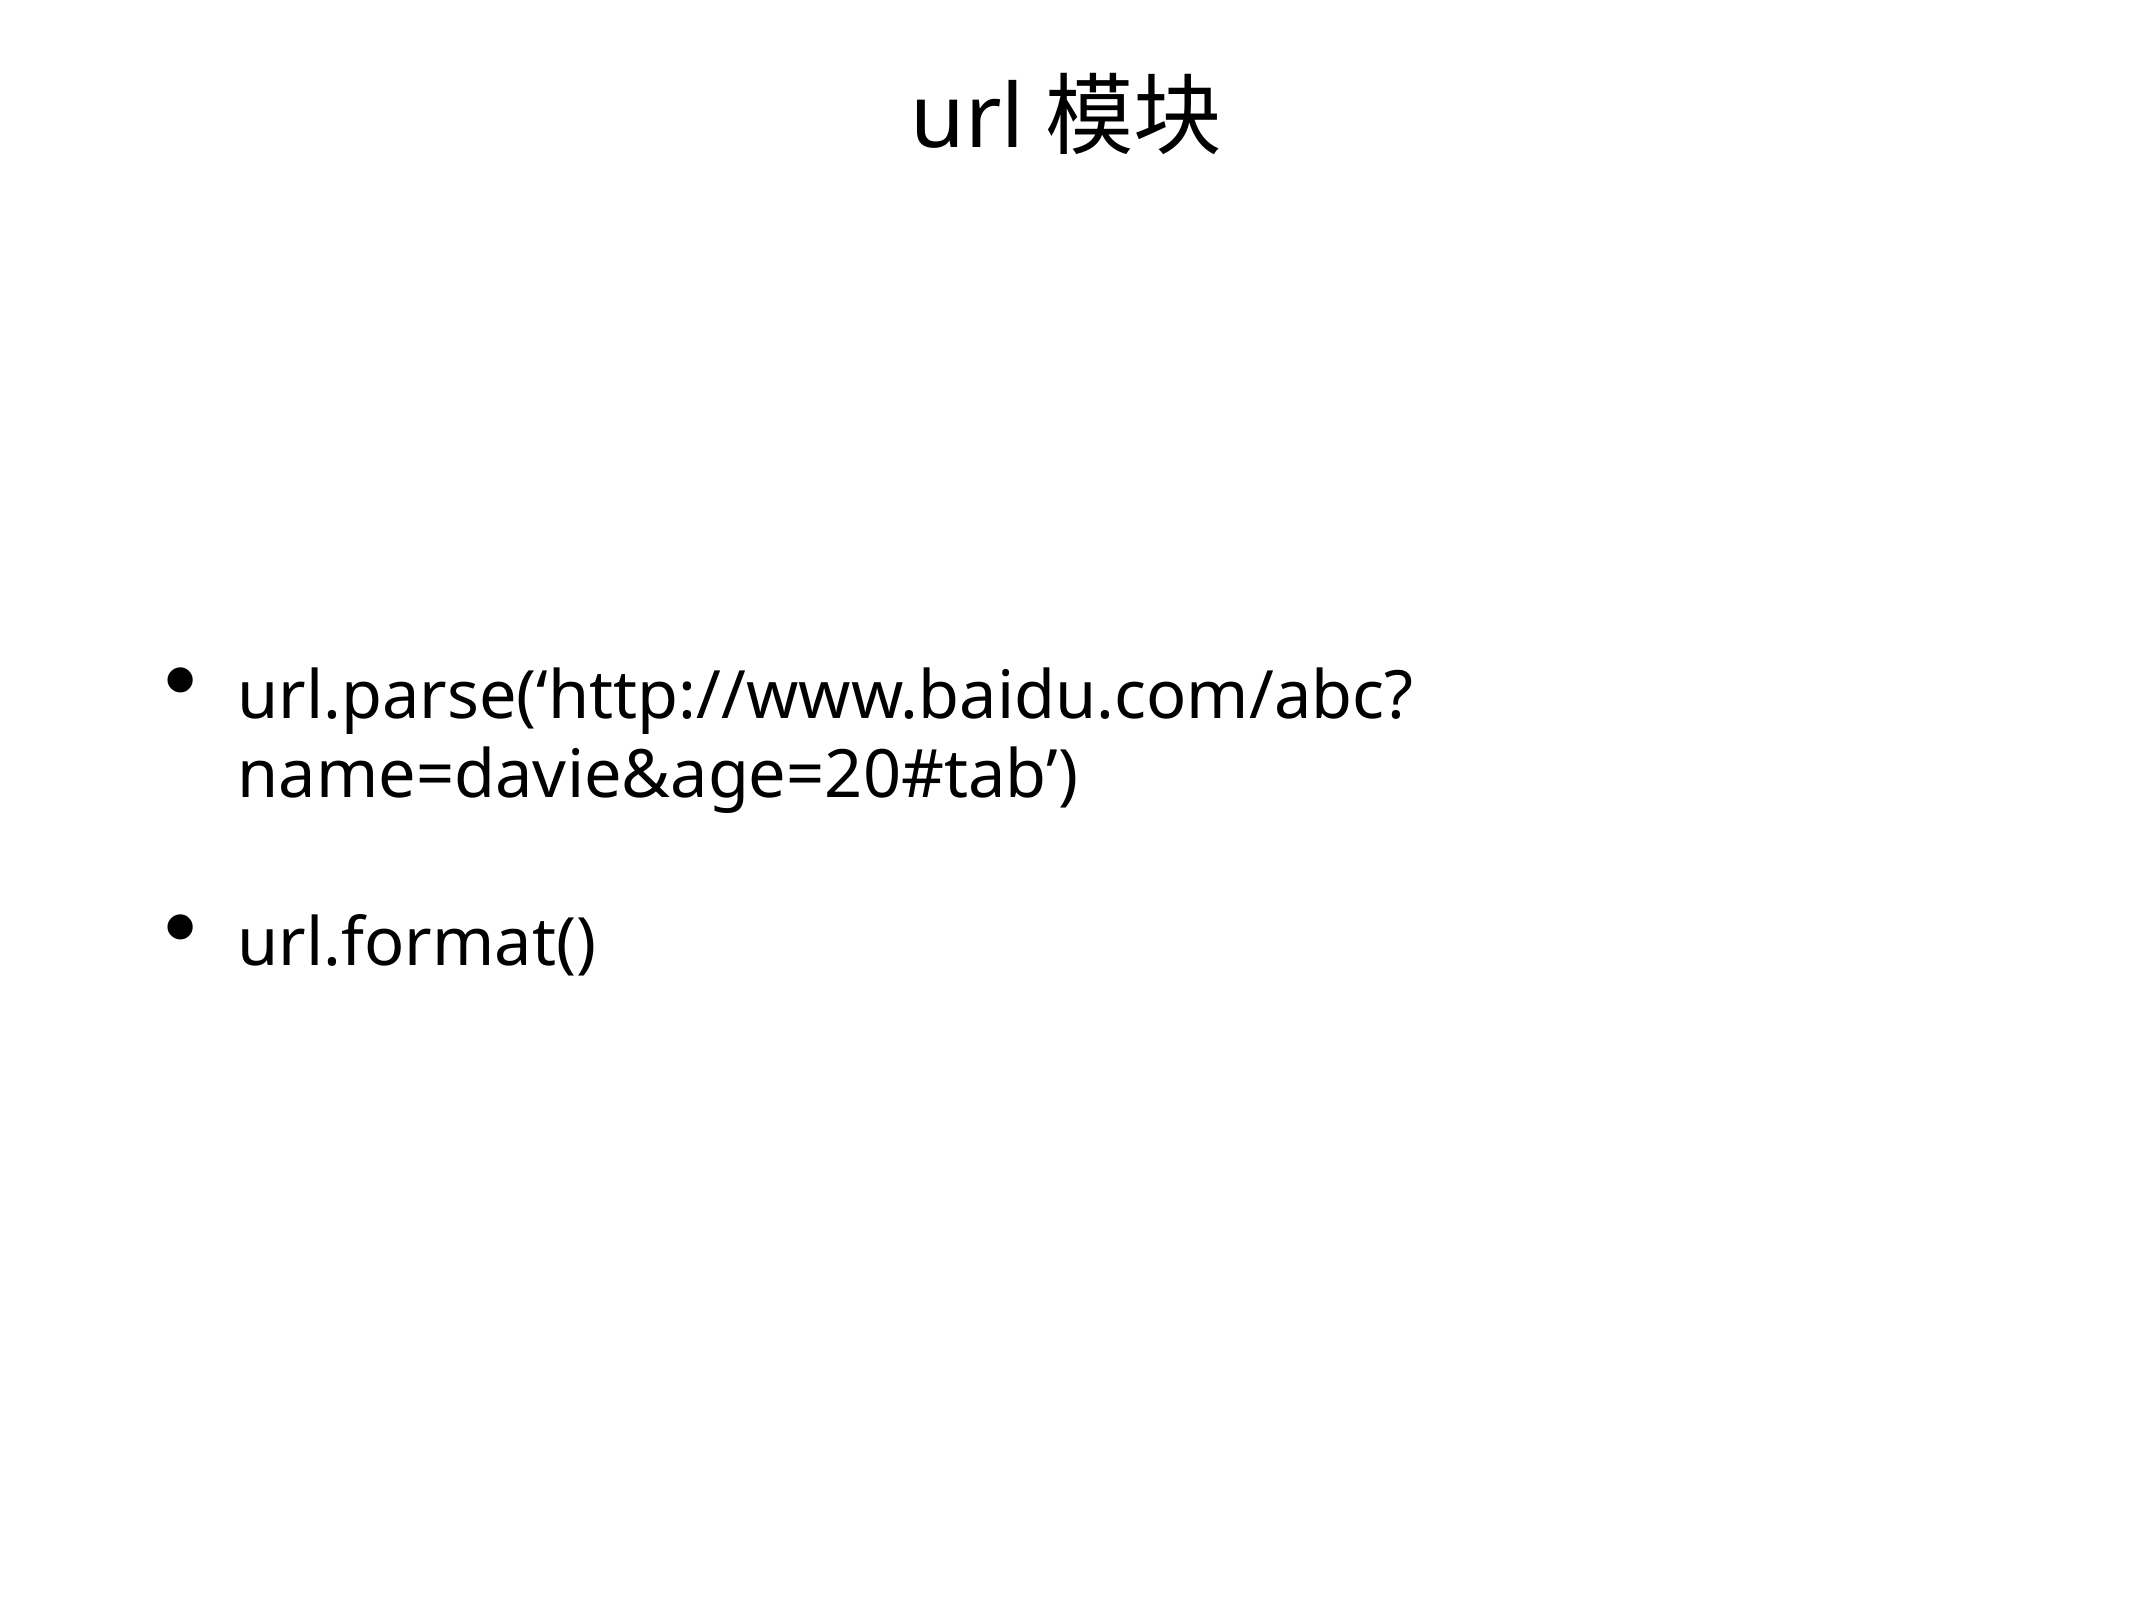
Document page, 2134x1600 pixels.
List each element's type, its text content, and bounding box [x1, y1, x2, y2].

title url模块 [155, 41, 1978, 173]
list url.parse(‘http://www.baidu.com/abc?name=davie&age=20#tab’) url.format() [155, 173, 1978, 1457]
